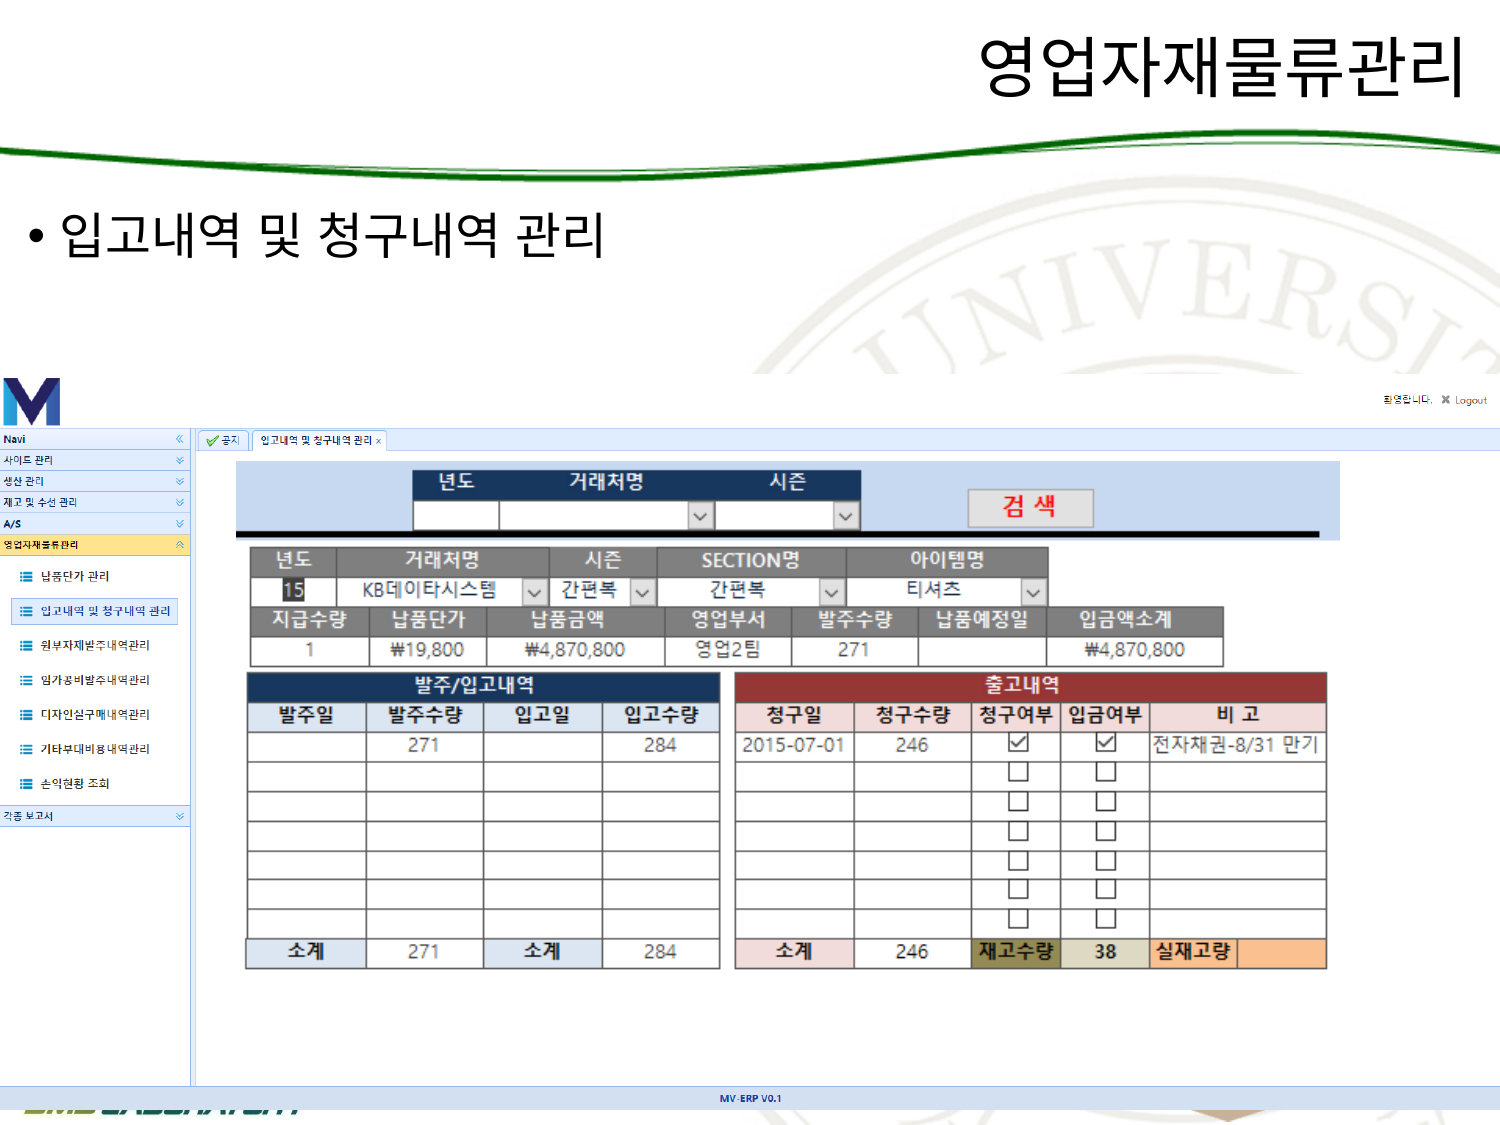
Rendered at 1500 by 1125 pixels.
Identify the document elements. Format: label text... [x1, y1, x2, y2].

picture [0, 0, 1500, 1125]
list 입고내역 및 청구내역 관리 [12, 197, 1485, 373]
title 영업자재물류관리 [12, 14, 1485, 117]
